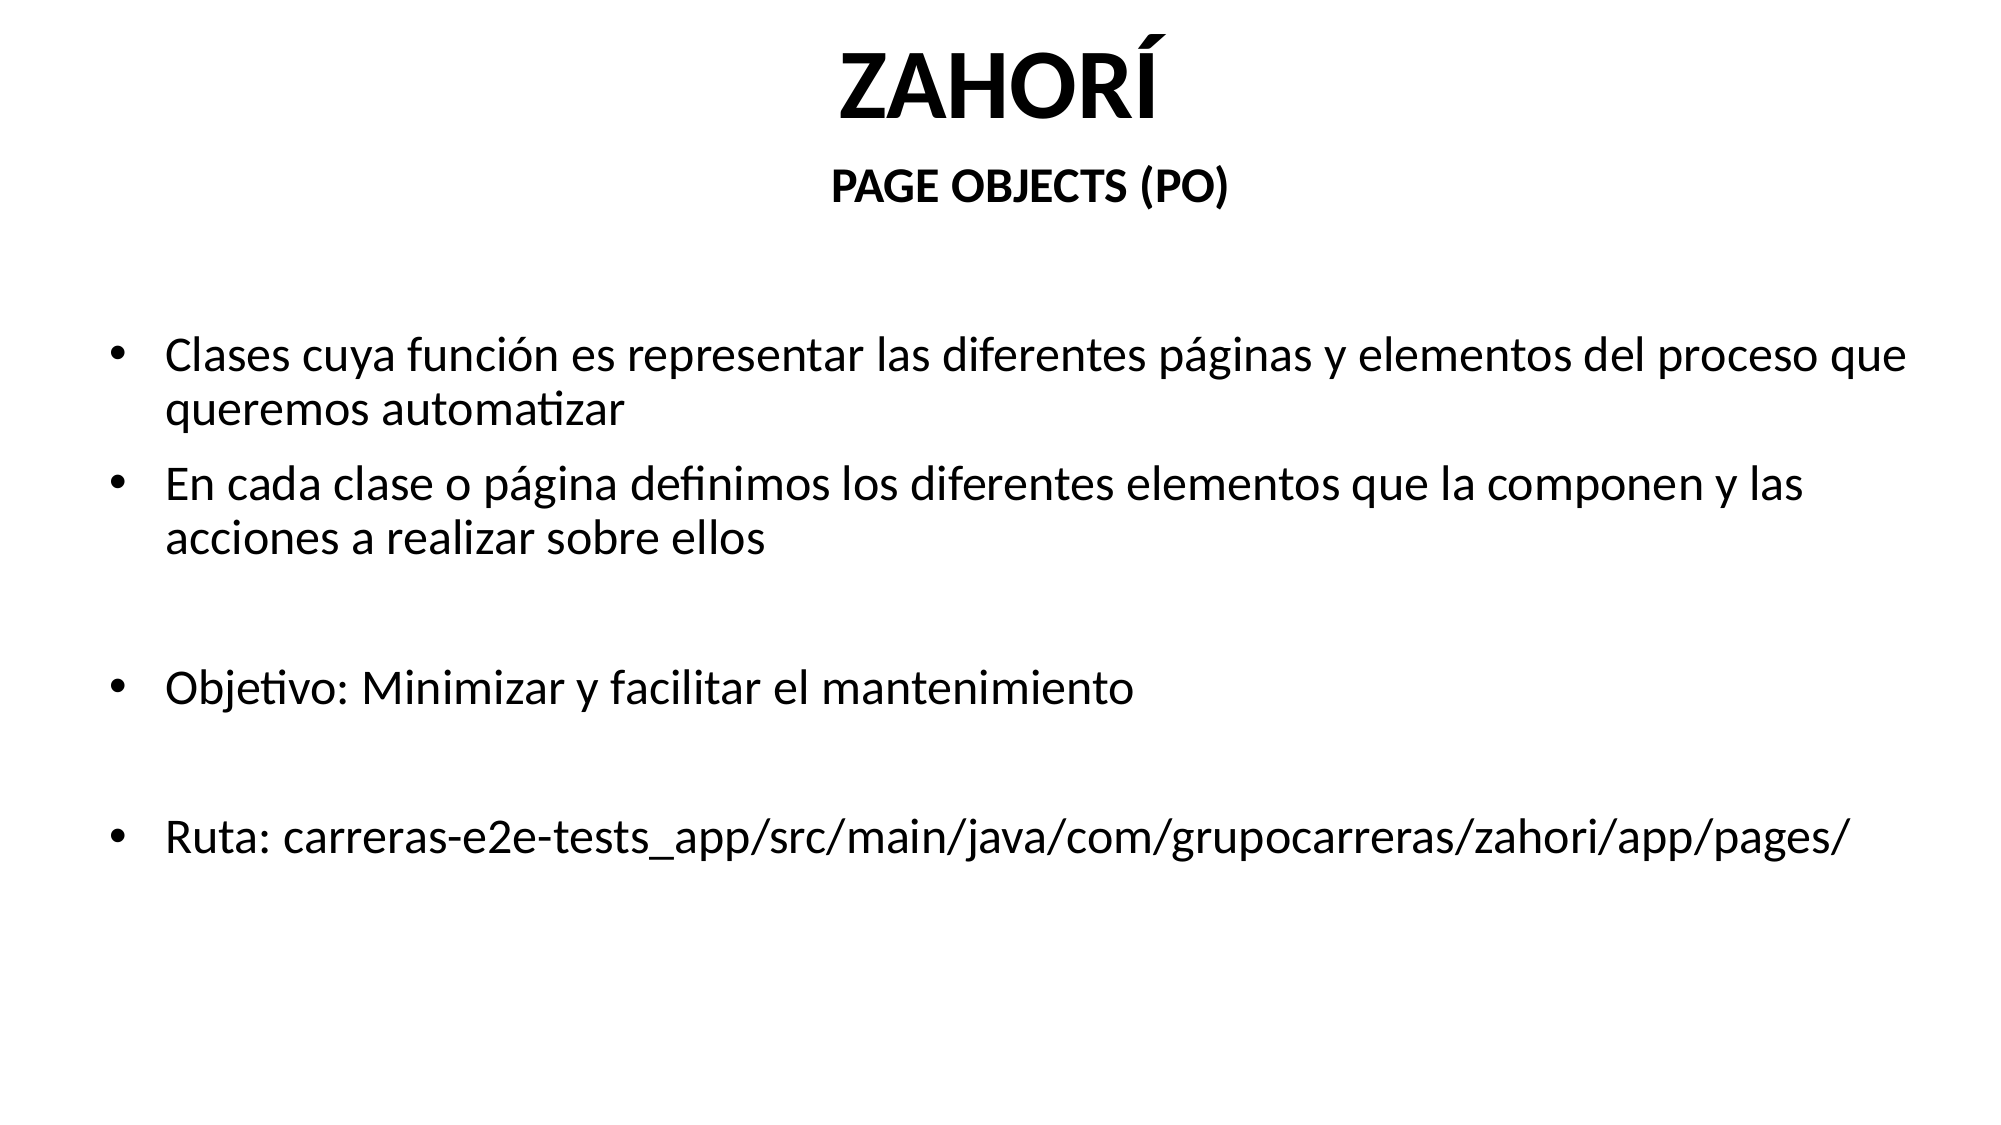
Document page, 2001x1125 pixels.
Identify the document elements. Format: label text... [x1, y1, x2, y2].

text_box Clases cuya función es representar las diferentes páginas y elementos del proceso que queremos automatizar En cada clase o página definimos los diferentes elementos que la componen y las acciones a realizar sobre ellos Objetivo: Minimizar y facilitar el mantenimiento Ruta: carreras-e2e-tests_app/src/main/java/com/grupocarreras/zahori/app/pages/ [94, 321, 1943, 1008]
text_box PAGE OBJECTS (PO) [119, 152, 1943, 235]
text_box ZAHORÍ [263, 11, 1737, 147]
